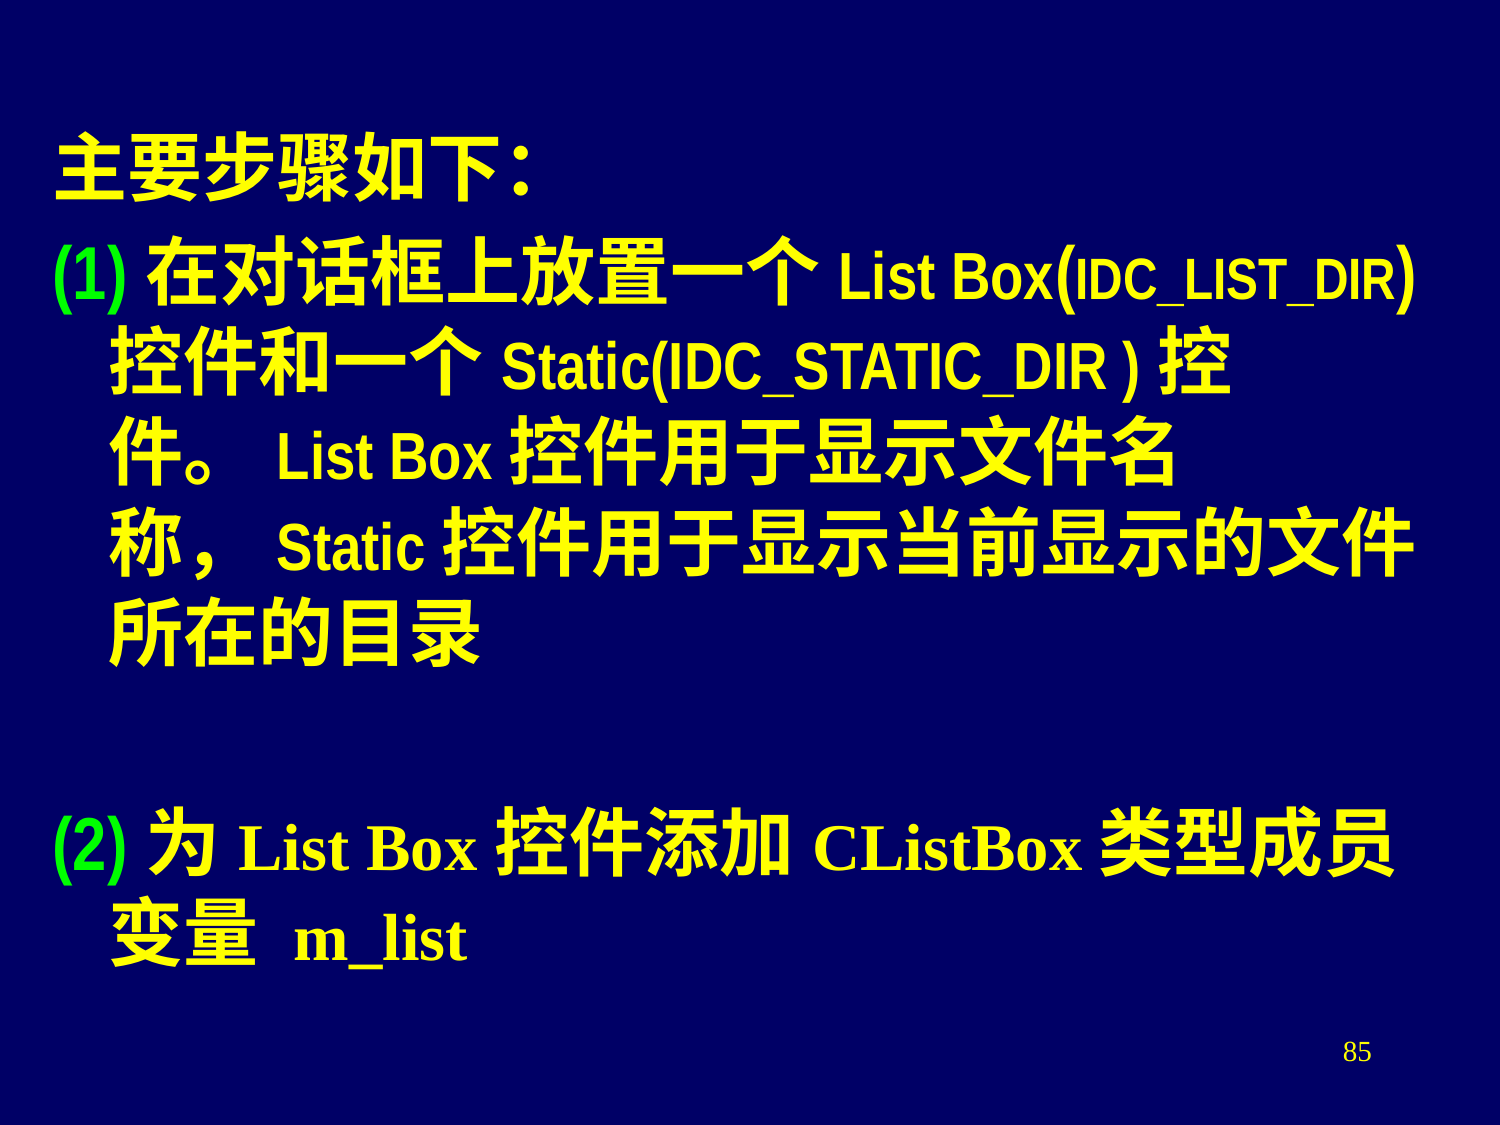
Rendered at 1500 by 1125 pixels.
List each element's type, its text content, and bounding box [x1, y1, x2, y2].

list 主要步骤如下： (1)在对话框上放置一个List Box(IDC_LIST_DIR)控件和一个Static(IDC_STATIC_DIR )控件。List Box控件用于显示文件名称，Static控件用于显示当前显示的文件所在的目录 (2)为List Box控件添加CListBox类型成员变量 m_list [37, 112, 1450, 975]
slide_number 85 [1074, 1025, 1388, 1100]
